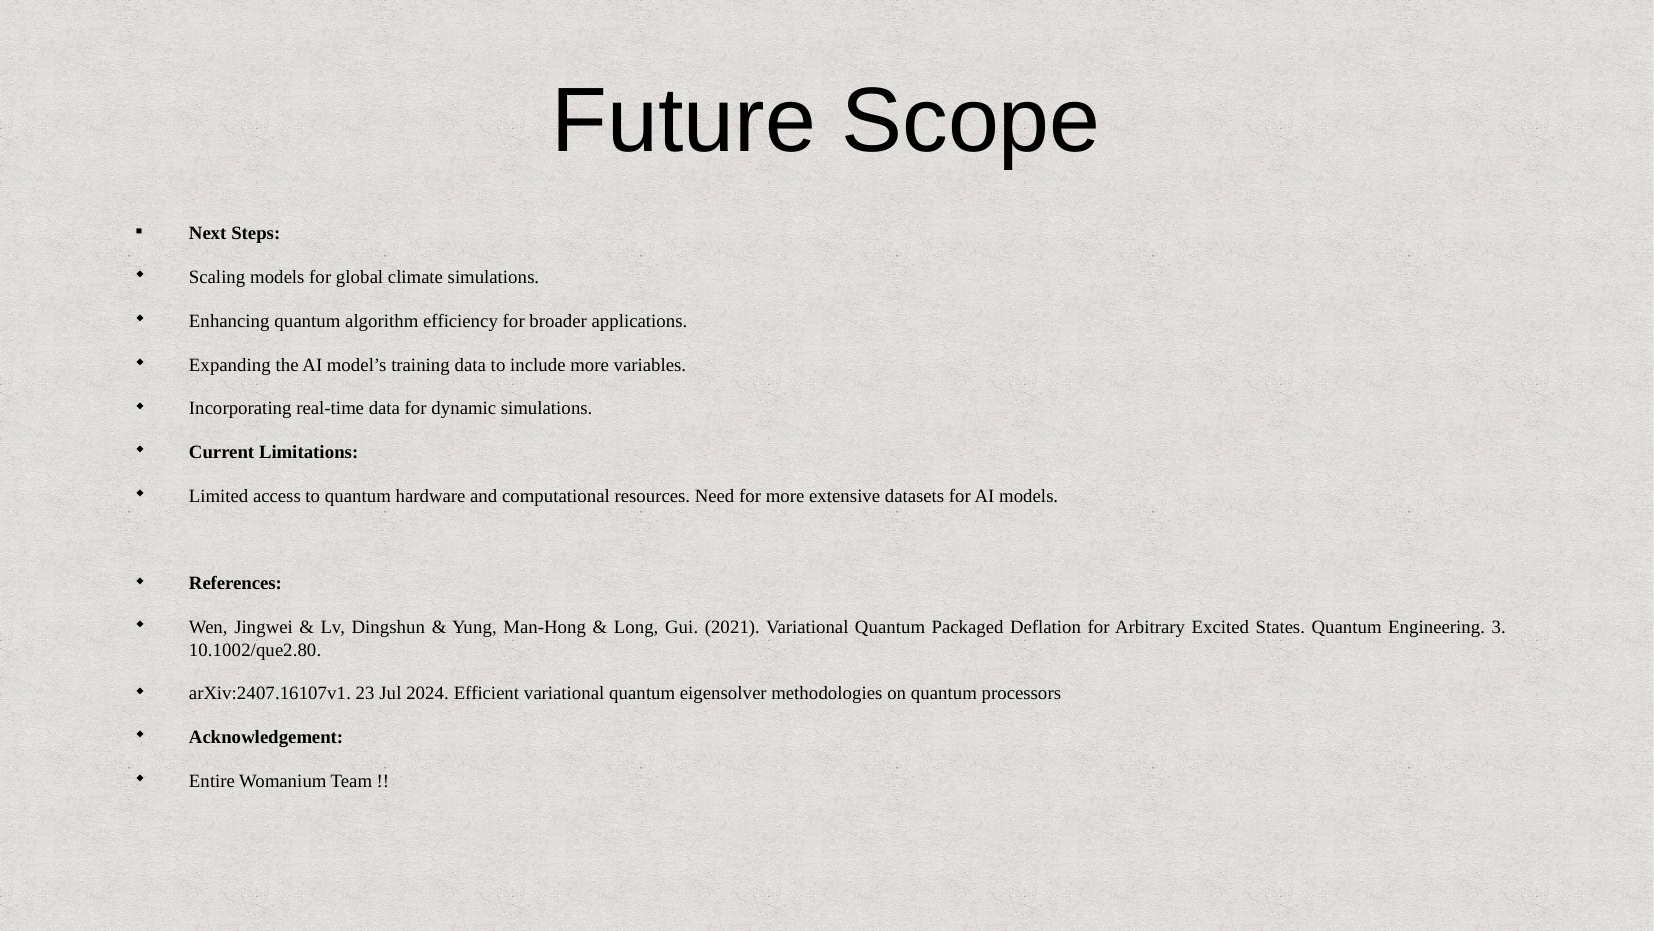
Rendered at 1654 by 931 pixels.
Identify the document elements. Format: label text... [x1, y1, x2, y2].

picture [0, 0, 1654, 931]
title Future Scope [82, 37, 1571, 193]
list Next Steps: Scaling models for global climate simulations. Enhancing quantum algorithm efficiency for broader applications. Expanding the AI model’s training data to include more variables. Incorporating real-time data for dynamic simulations. Current Limitations: Limited access to quantum hardware and computational resources. Need for more extensive datasets for AI models. References: Wen, Jingwei & Lv, Dingshun & Yung, Man‐Hong & Long, Gui. (2021). Variational Quantum Packaged Deflation for Arbitrary Excited States. Quantum Engineering. 3. 10.1002/que2.80. arXiv:2407.16107v1. 23 Jul 2024. Efficient variational quantum eigensolver methodologies on quantum processors Acknowledgement: Entire Womanium Team !! [118, 177, 1506, 857]
